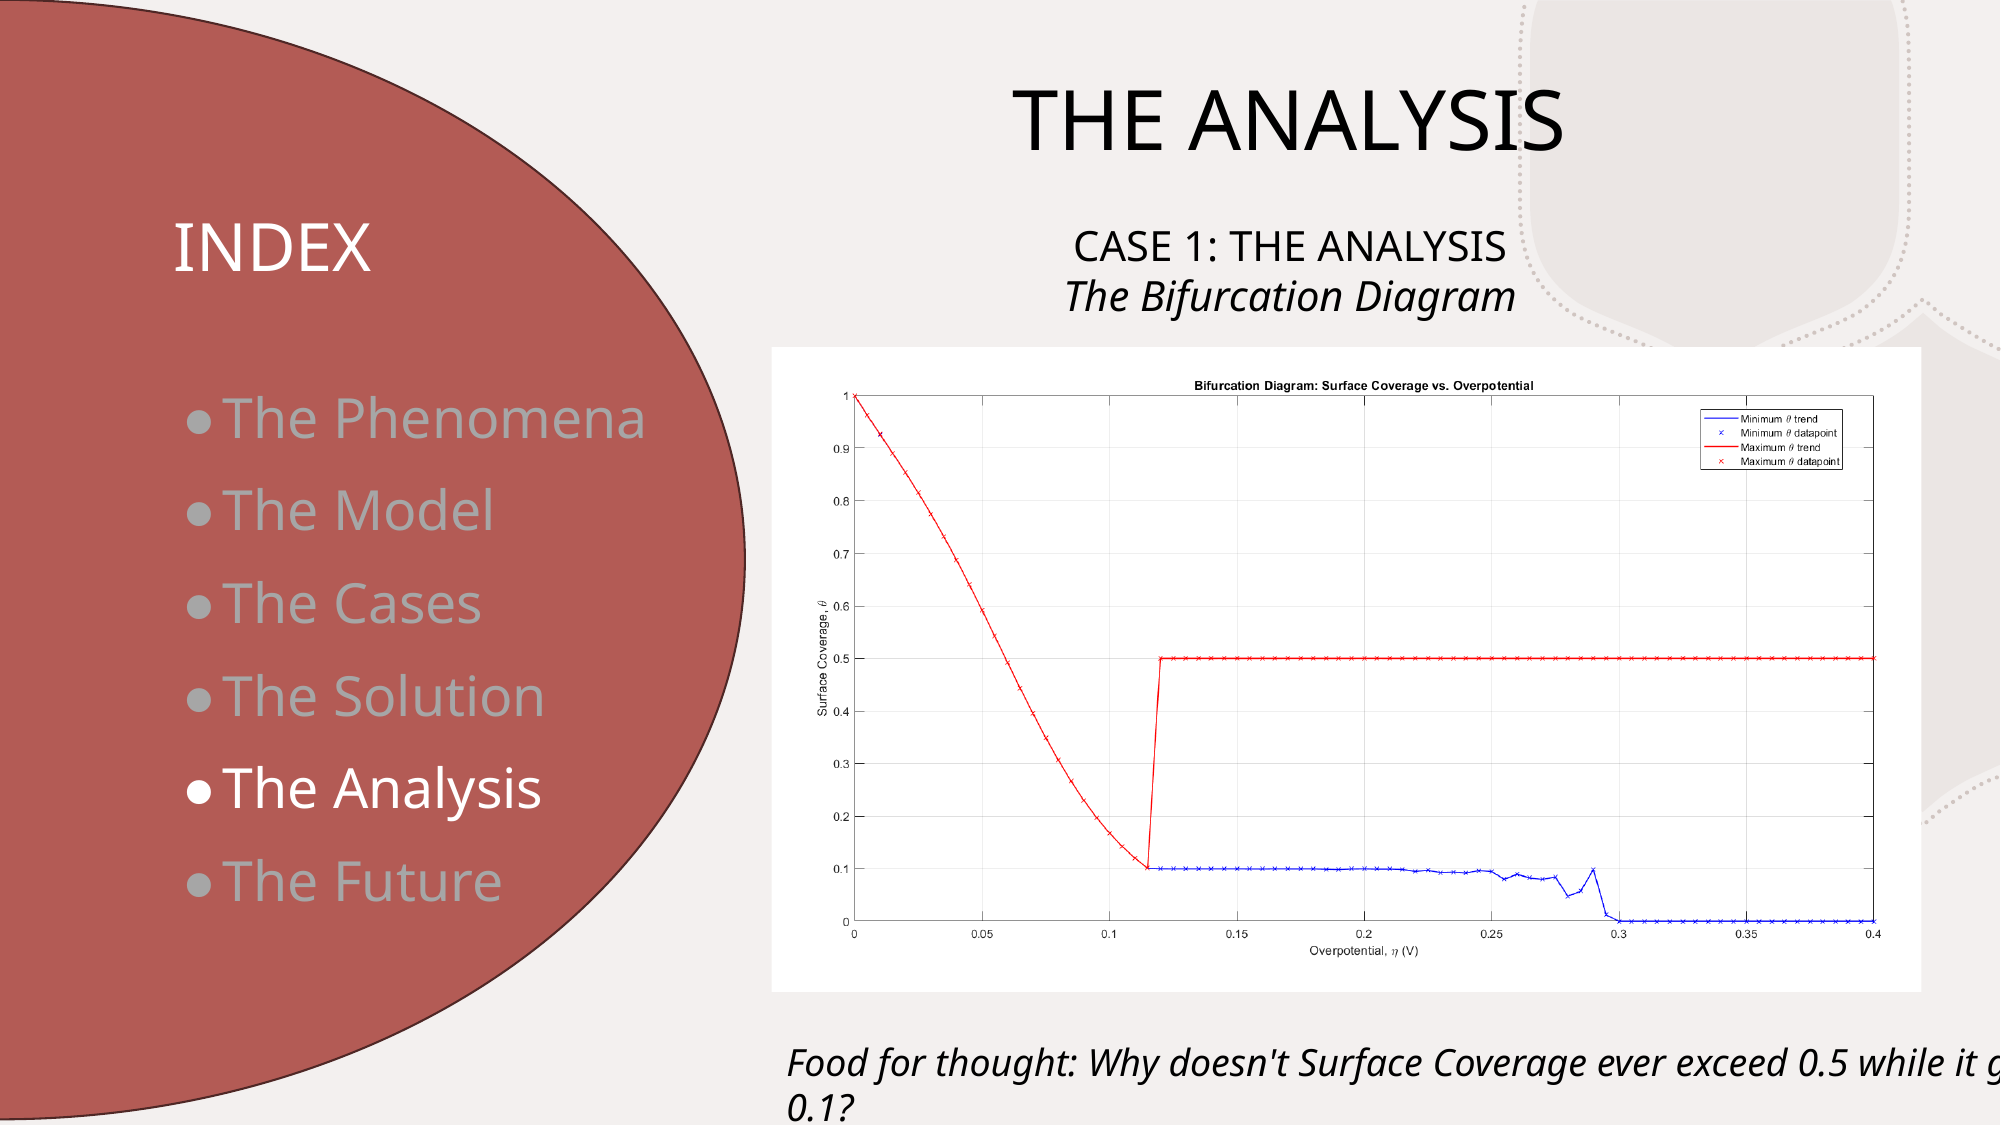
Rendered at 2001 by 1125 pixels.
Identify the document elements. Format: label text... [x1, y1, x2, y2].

list The Phenomena The Model The Cases The Solution The Analysis The Future [158, 368, 675, 968]
text_box [0, 0, 746, 1121]
text_box THE ANALYSIS [676, 30, 1902, 205]
text_box Food for thought: Why doesn't Surface Coverage ever exceed 0.5 while it goes below 0.1? [771, 1031, 2000, 1125]
text_box CASE 1: THE ANALYSIS The Bifurcation Diagram [828, 212, 1753, 328]
title INDEX [158, 157, 1648, 332]
picture [771, 347, 1922, 992]
